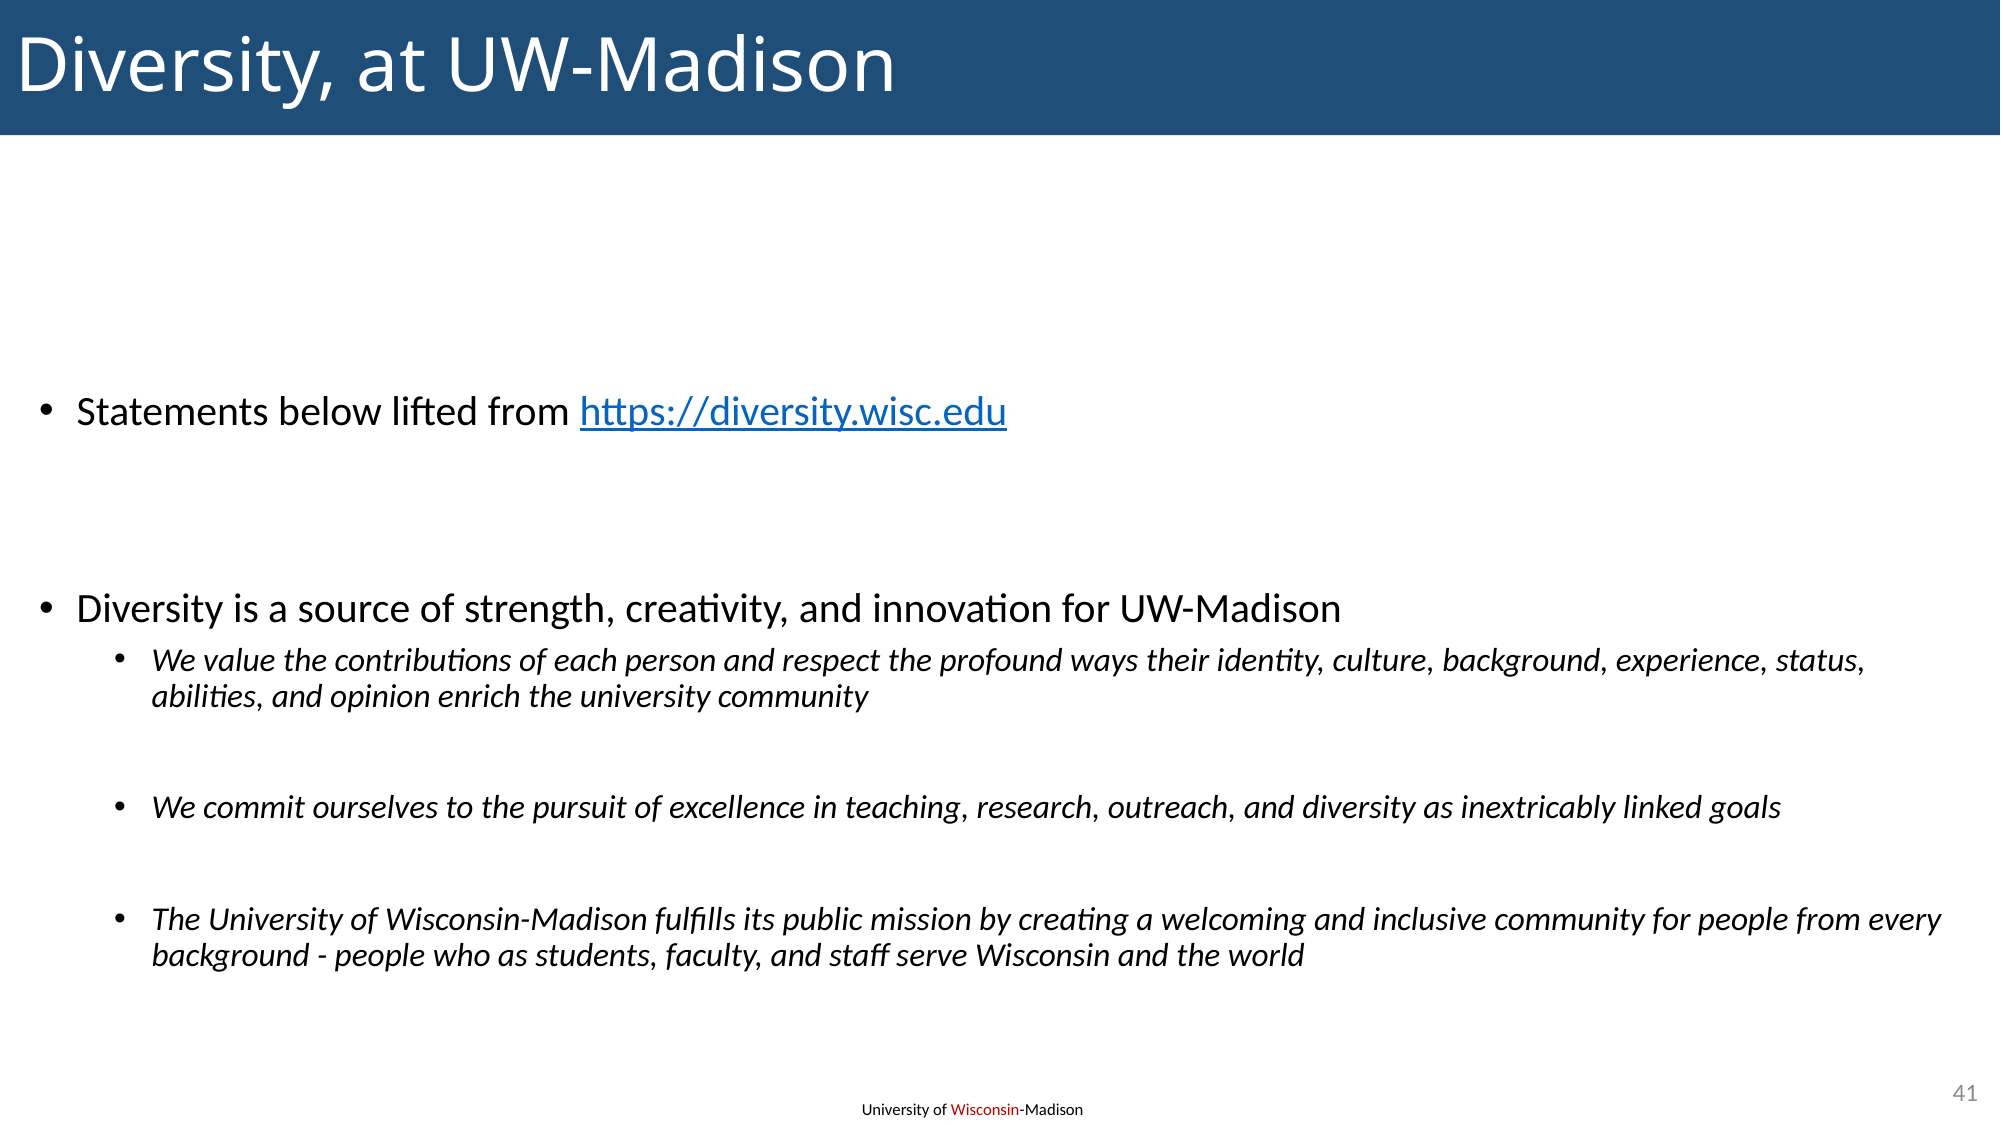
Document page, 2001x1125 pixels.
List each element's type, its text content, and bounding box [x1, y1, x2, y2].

list Statements below lifted from https://diversity.wisc.edu Diversity is a source of strength, creativity, and innovation for UW-Madison We value the contributions of each person and respect the profound ways their identity, culture, background, experience, status, abilities, and opinion enrich the university community We commit ourselves to the pursuit of excellence in teaching, research, outreach, and diversity as inextricably linked goals The University of Wisconsin-Madison fulfills its public mission by creating a welcoming and inclusive community for people from every background - people who as students, faculty, and staff serve Wisconsin and the world [24, 245, 1987, 1055]
title Diversity, at UW-Madison [0, 0, 2000, 136]
slide_number 41 [1879, 1069, 1994, 1114]
